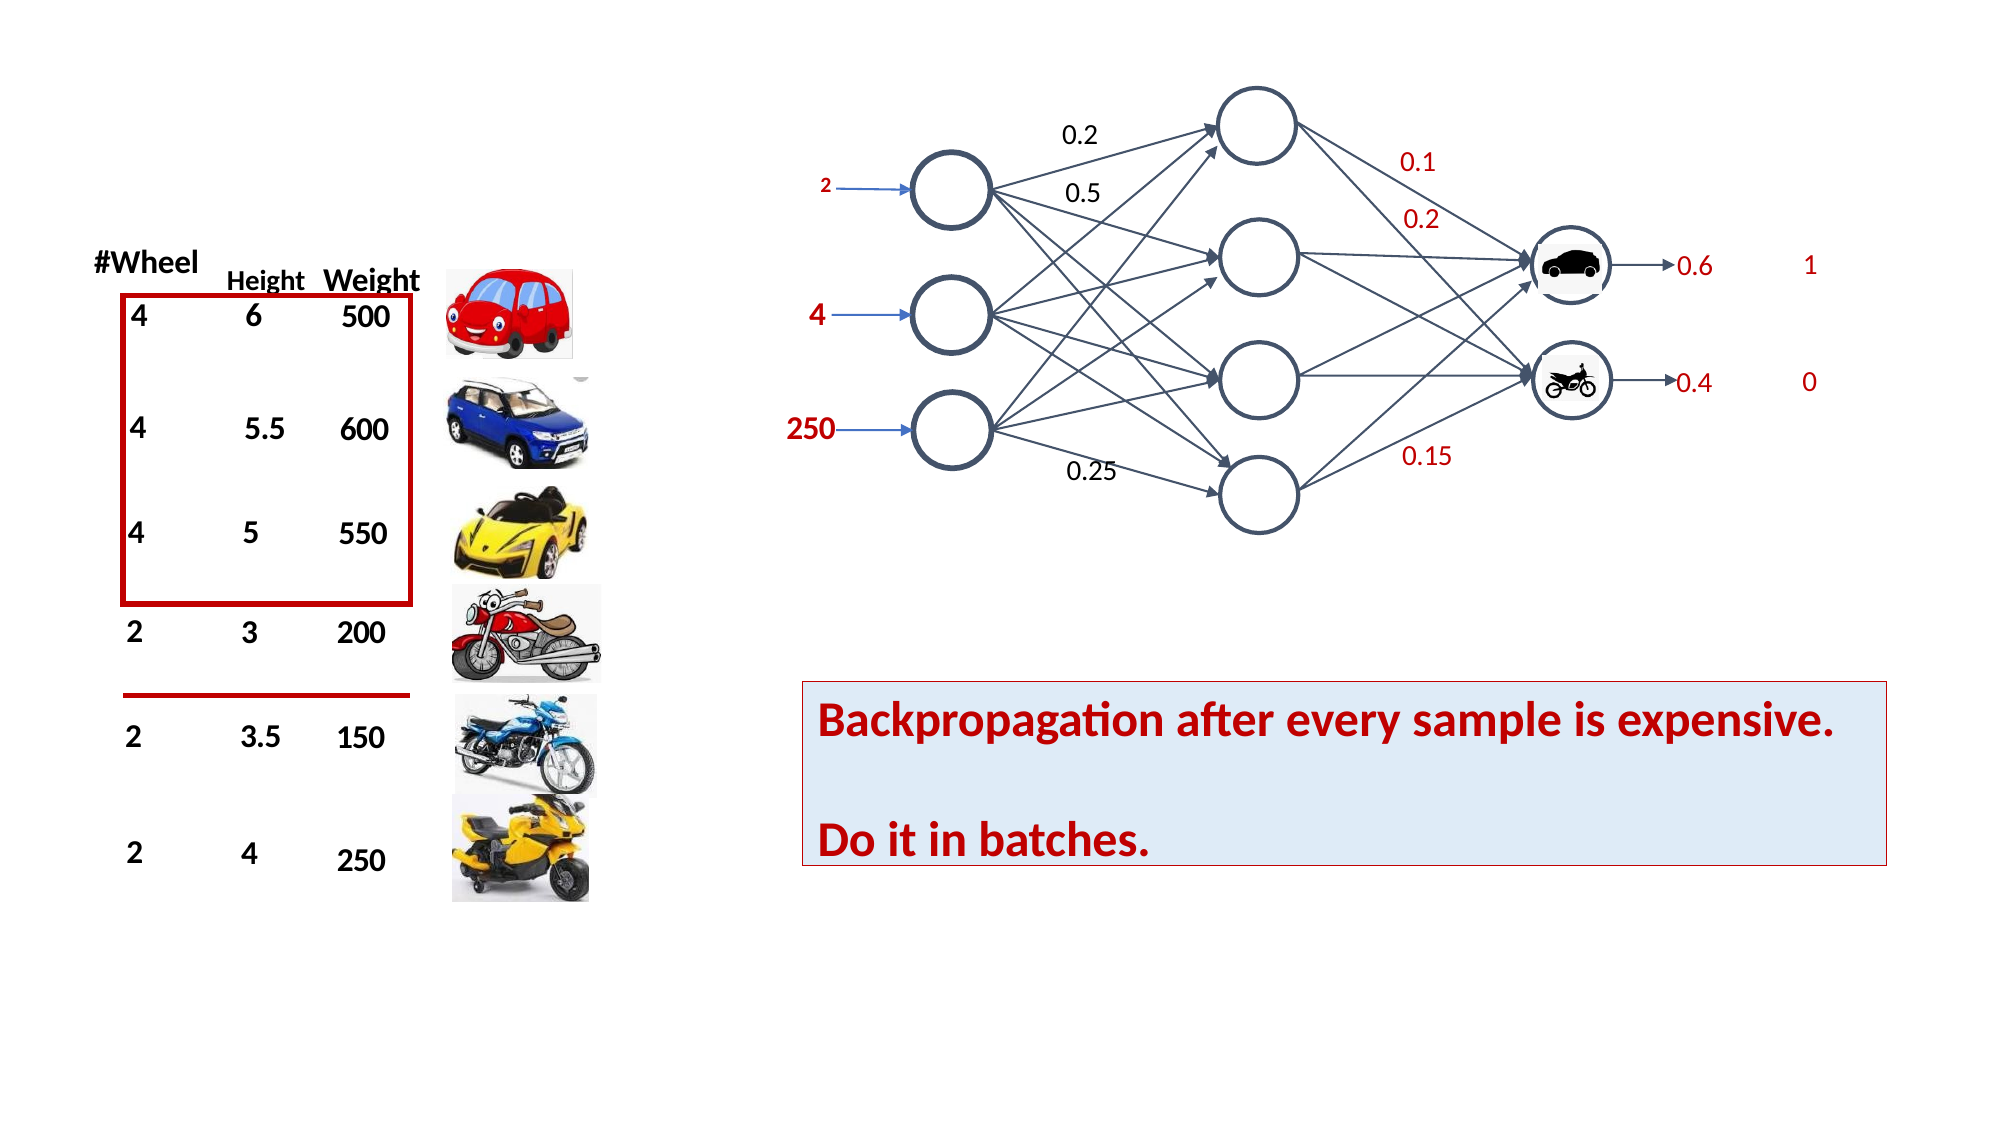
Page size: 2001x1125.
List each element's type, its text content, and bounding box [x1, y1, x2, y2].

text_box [450, 486, 602, 683]
table_cell 600 [311, 383, 408, 492]
text_box 2 [818, 168, 831, 198]
text_box #Wheel [92, 238, 203, 280]
table_header 4 [126, 298, 194, 383]
table_cell 5.5 [194, 383, 311, 492]
table_header 6 [194, 298, 311, 383]
table_header 500 [311, 298, 408, 383]
table_cell 2 [123, 698, 194, 806]
text_box Backpropagation after every sample is expensive. Do it in batches. [802, 681, 1887, 866]
table_cell 4 [126, 383, 194, 492]
text_box Height Weight [224, 239, 435, 302]
table_cell 4 [126, 492, 194, 601]
picture [446, 269, 573, 359]
text_box 0.6 [1678, 244, 1717, 282]
table_cell 550 [311, 492, 408, 601]
table_cell 200 [311, 607, 410, 693]
text_box 0 [1800, 360, 1820, 398]
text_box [831, 85, 1678, 536]
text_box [452, 694, 597, 902]
table_cell 4 [194, 806, 311, 882]
picture [443, 377, 589, 469]
text_box 4 [807, 290, 829, 332]
table_cell 150 [311, 698, 410, 806]
text_box 0.4 [1678, 361, 1716, 399]
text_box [1538, 244, 1602, 401]
table_cell 2 [123, 806, 194, 882]
table_cell 3 [194, 607, 311, 693]
table_cell 5 [194, 492, 311, 601]
table_cell 2 [123, 607, 194, 693]
table_cell 3.5 [194, 698, 311, 806]
text_box 1 [1800, 243, 1820, 281]
text_box 250 [784, 404, 831, 447]
table_cell 250 [311, 806, 410, 882]
